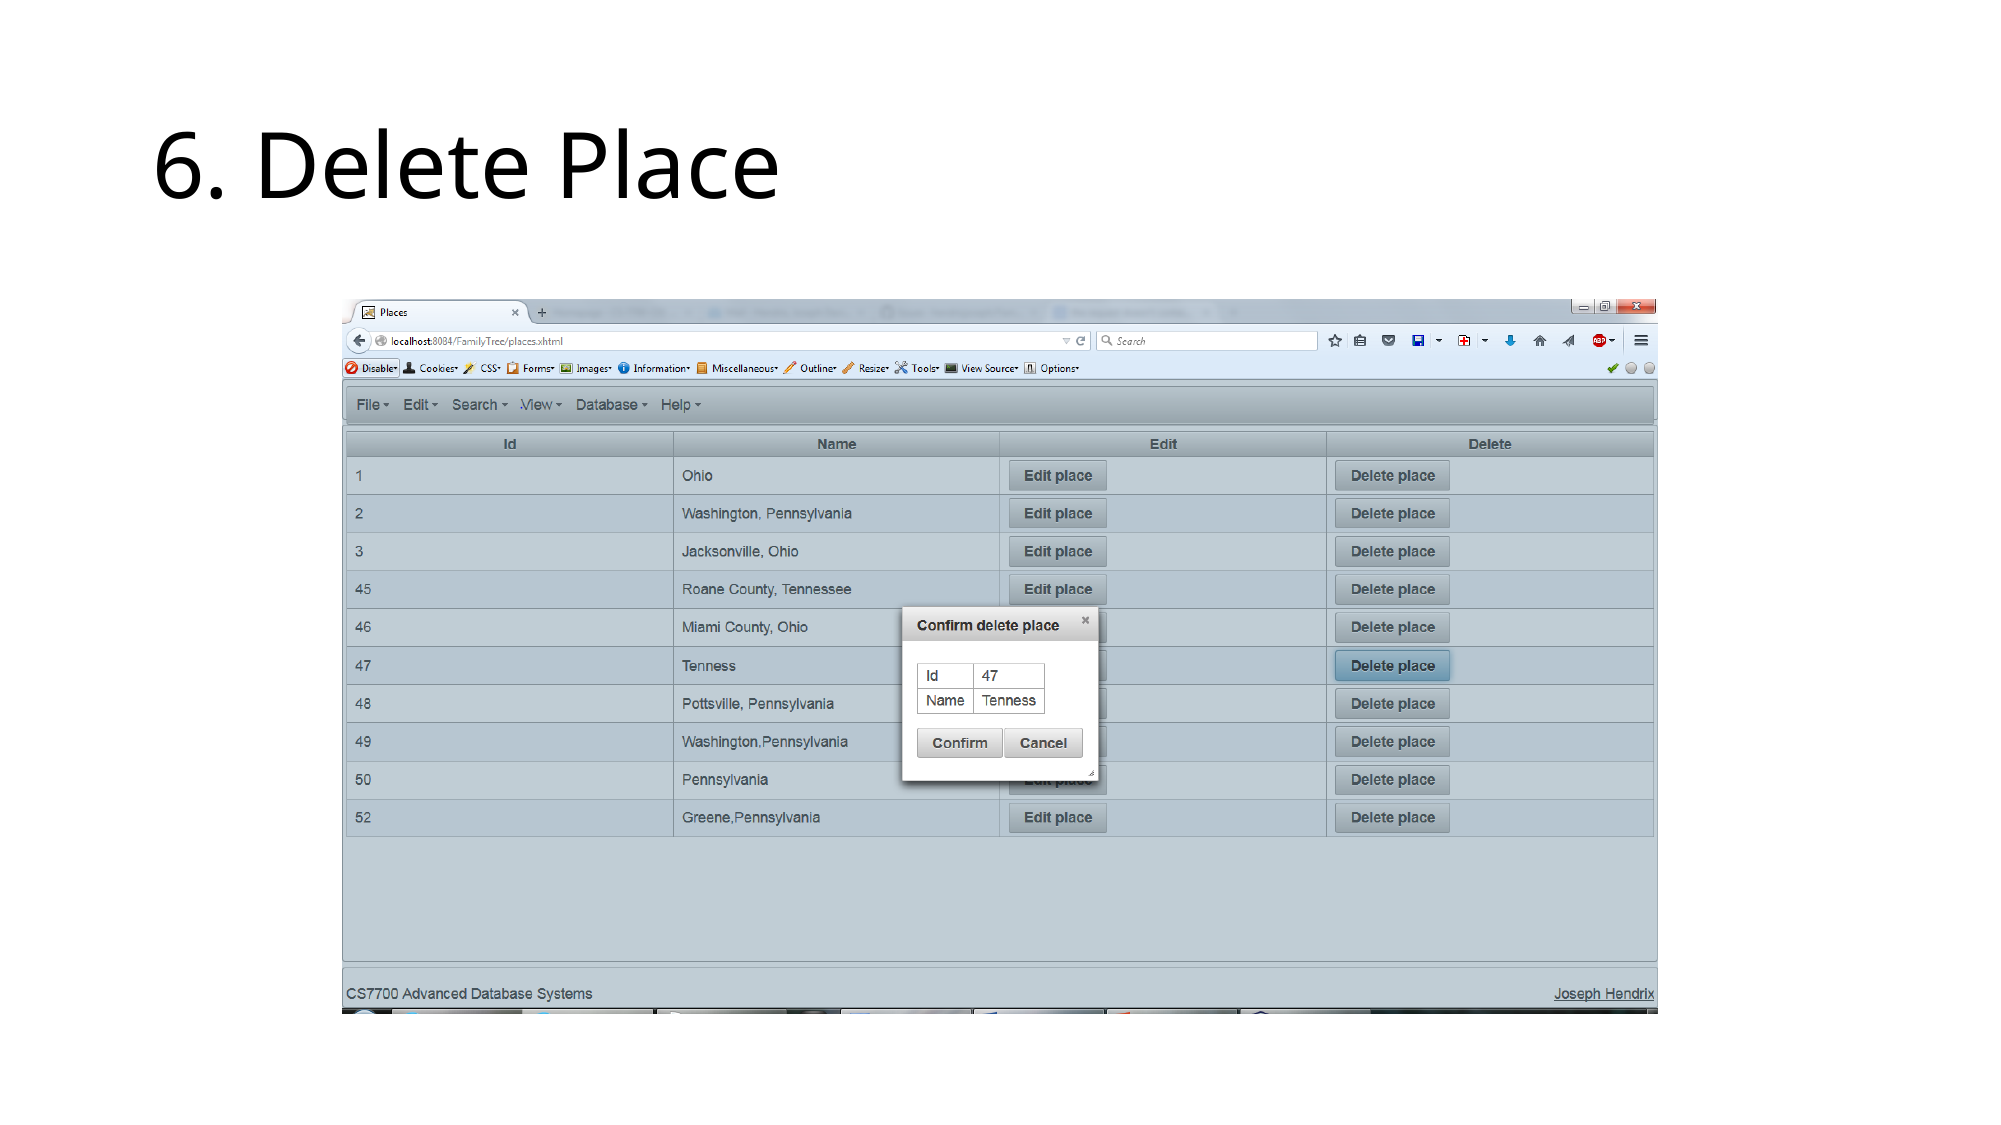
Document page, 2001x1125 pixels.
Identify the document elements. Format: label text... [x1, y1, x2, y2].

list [342, 299, 1658, 1014]
title 6. Delete Place [137, 59, 1863, 278]
